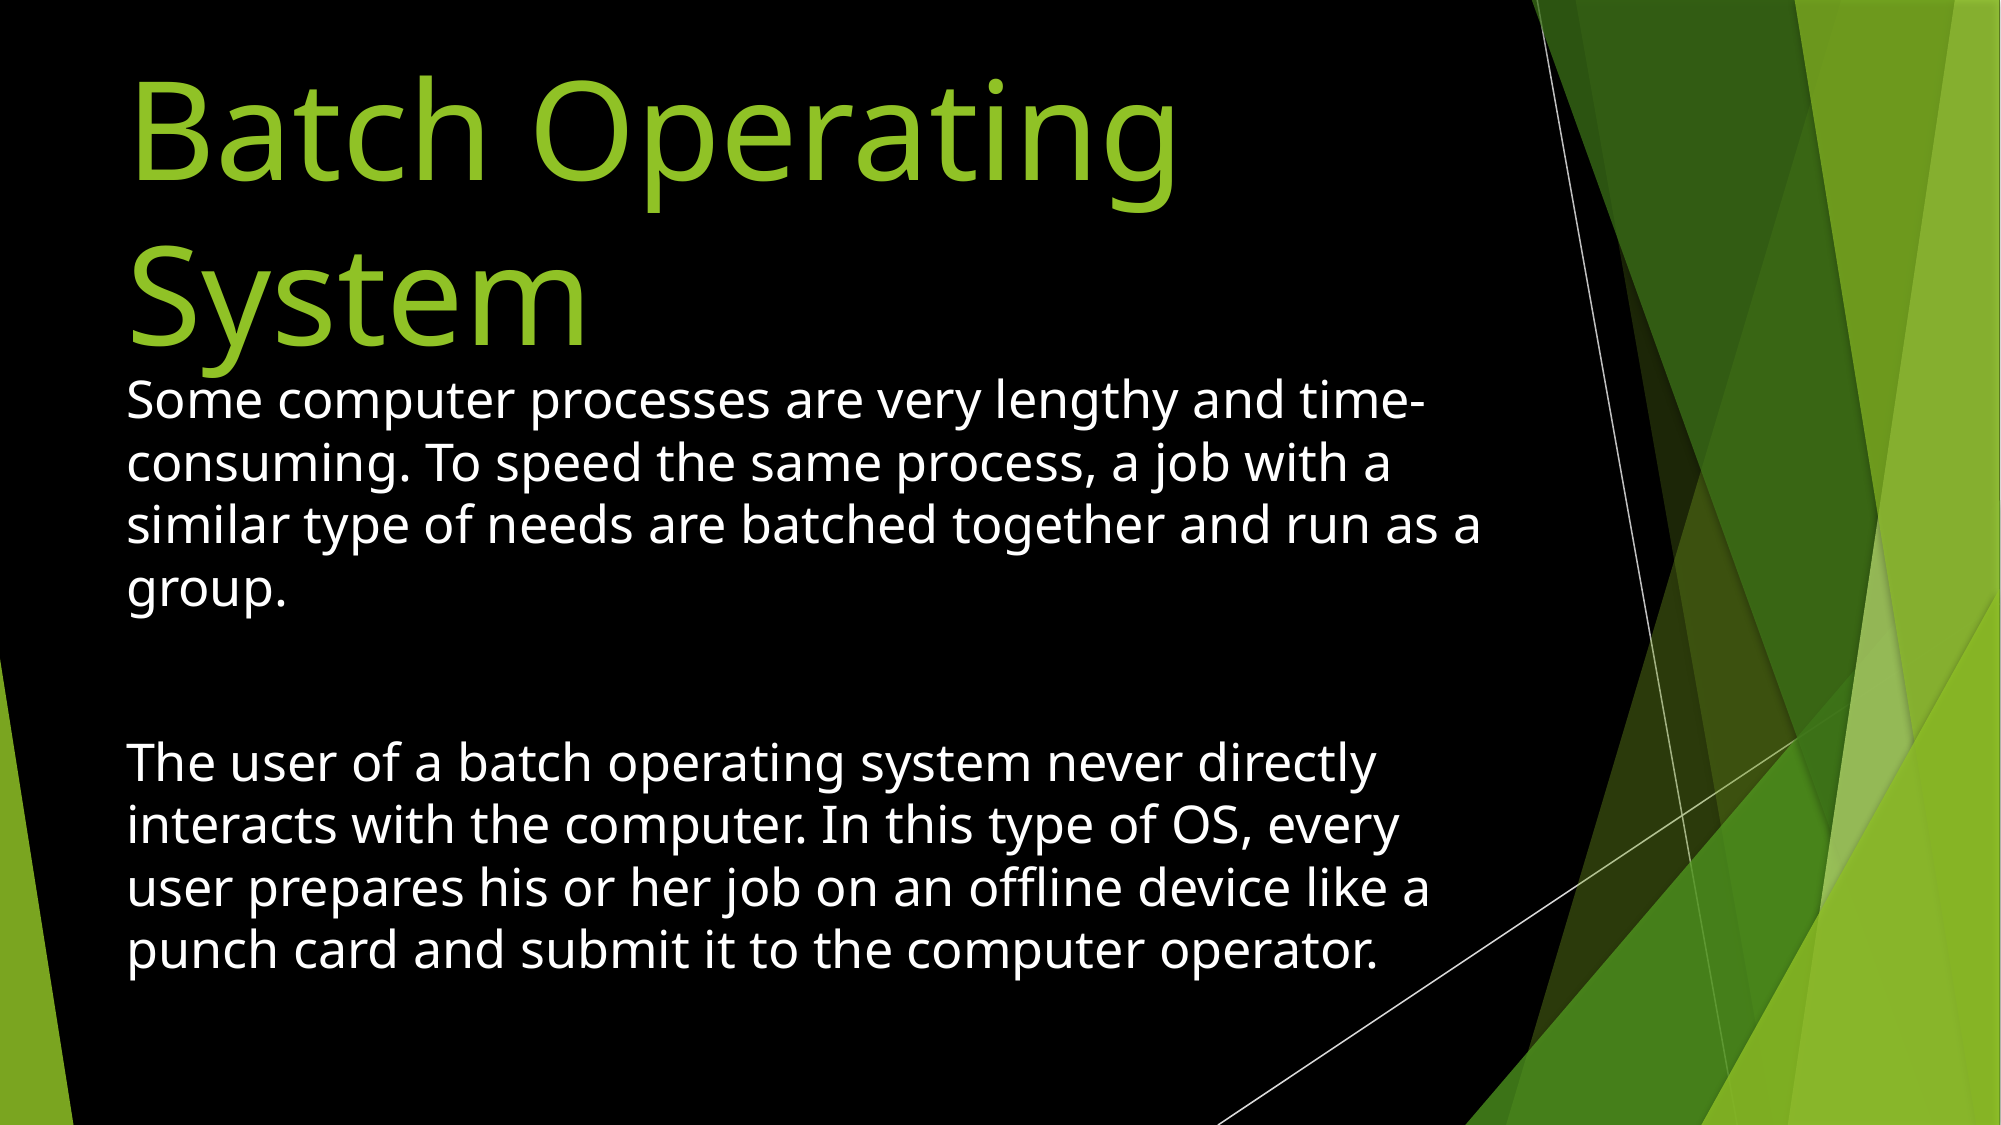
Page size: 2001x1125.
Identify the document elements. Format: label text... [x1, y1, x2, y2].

title Batch Operating System [111, 99, 1522, 317]
list Some computer processes are very lengthy and time-consuming. To speed the same process, a job with a similar type of needs are batched together and run as a group. The user of a batch operating system never directly interacts with the computer. In this type of OS, every user prepares his or her job on an offline device like a punch card and submit it to the computer operator. [111, 354, 1522, 992]
